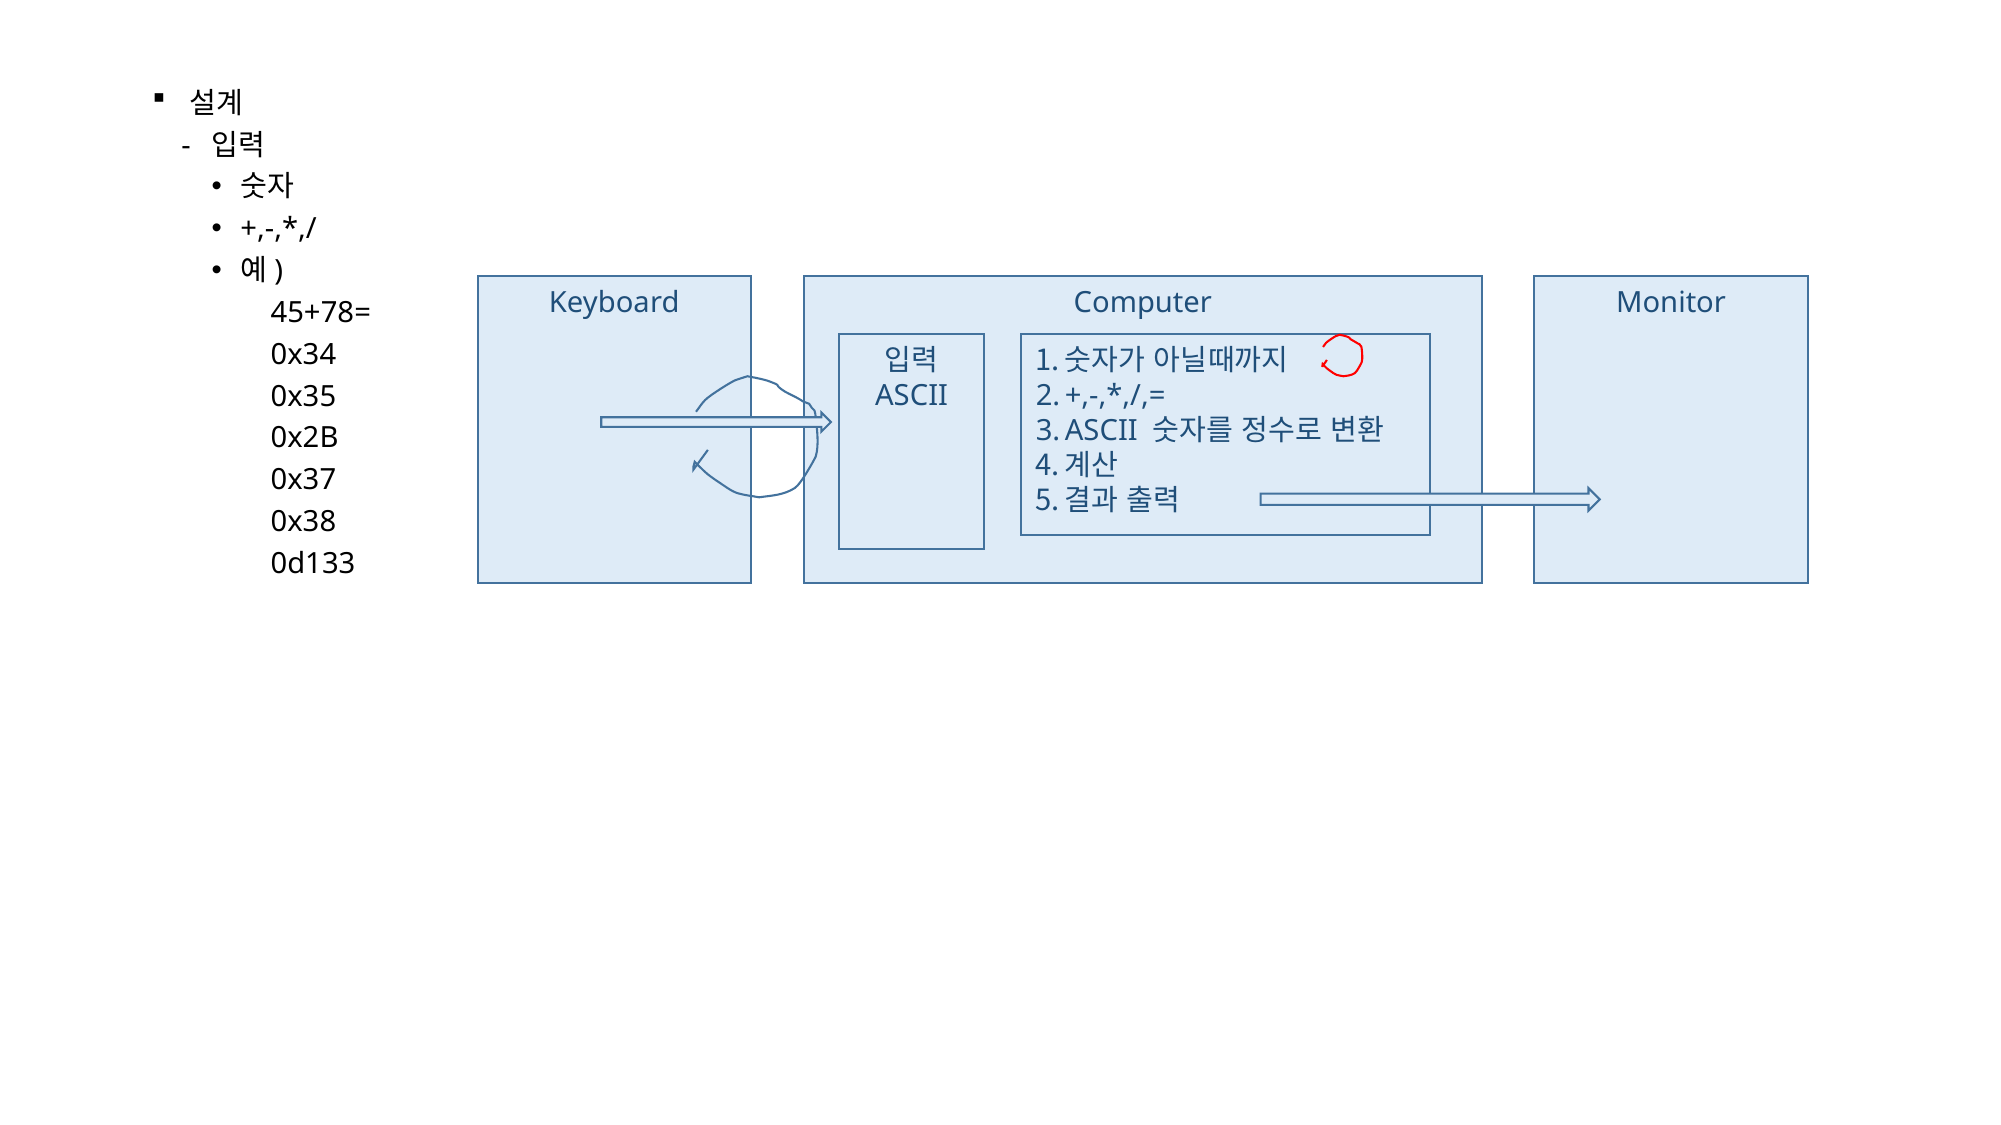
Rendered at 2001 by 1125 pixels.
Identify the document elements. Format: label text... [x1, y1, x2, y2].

text_box 숫자가 아닐때까지 +,-,*,/,= ASCII 숫자를 정수로 변환 계산 결과 출력 [1020, 333, 1431, 536]
text_box 입력 ASCII [838, 333, 985, 550]
text_box Monitor [1533, 275, 1809, 584]
text_box [1321, 333, 1364, 378]
text_box [1259, 485, 1602, 514]
text_box [695, 375, 817, 416]
text_box Computer [803, 275, 1483, 584]
text_box [600, 410, 833, 435]
text_box Keyboard [477, 275, 752, 584]
text_box [692, 428, 819, 499]
list 설계 입력 숫자 +,-,*,/ 예) 45+78= 0x34 0x35 0x2B 0x37 0x38 0d133 [137, 80, 941, 1014]
